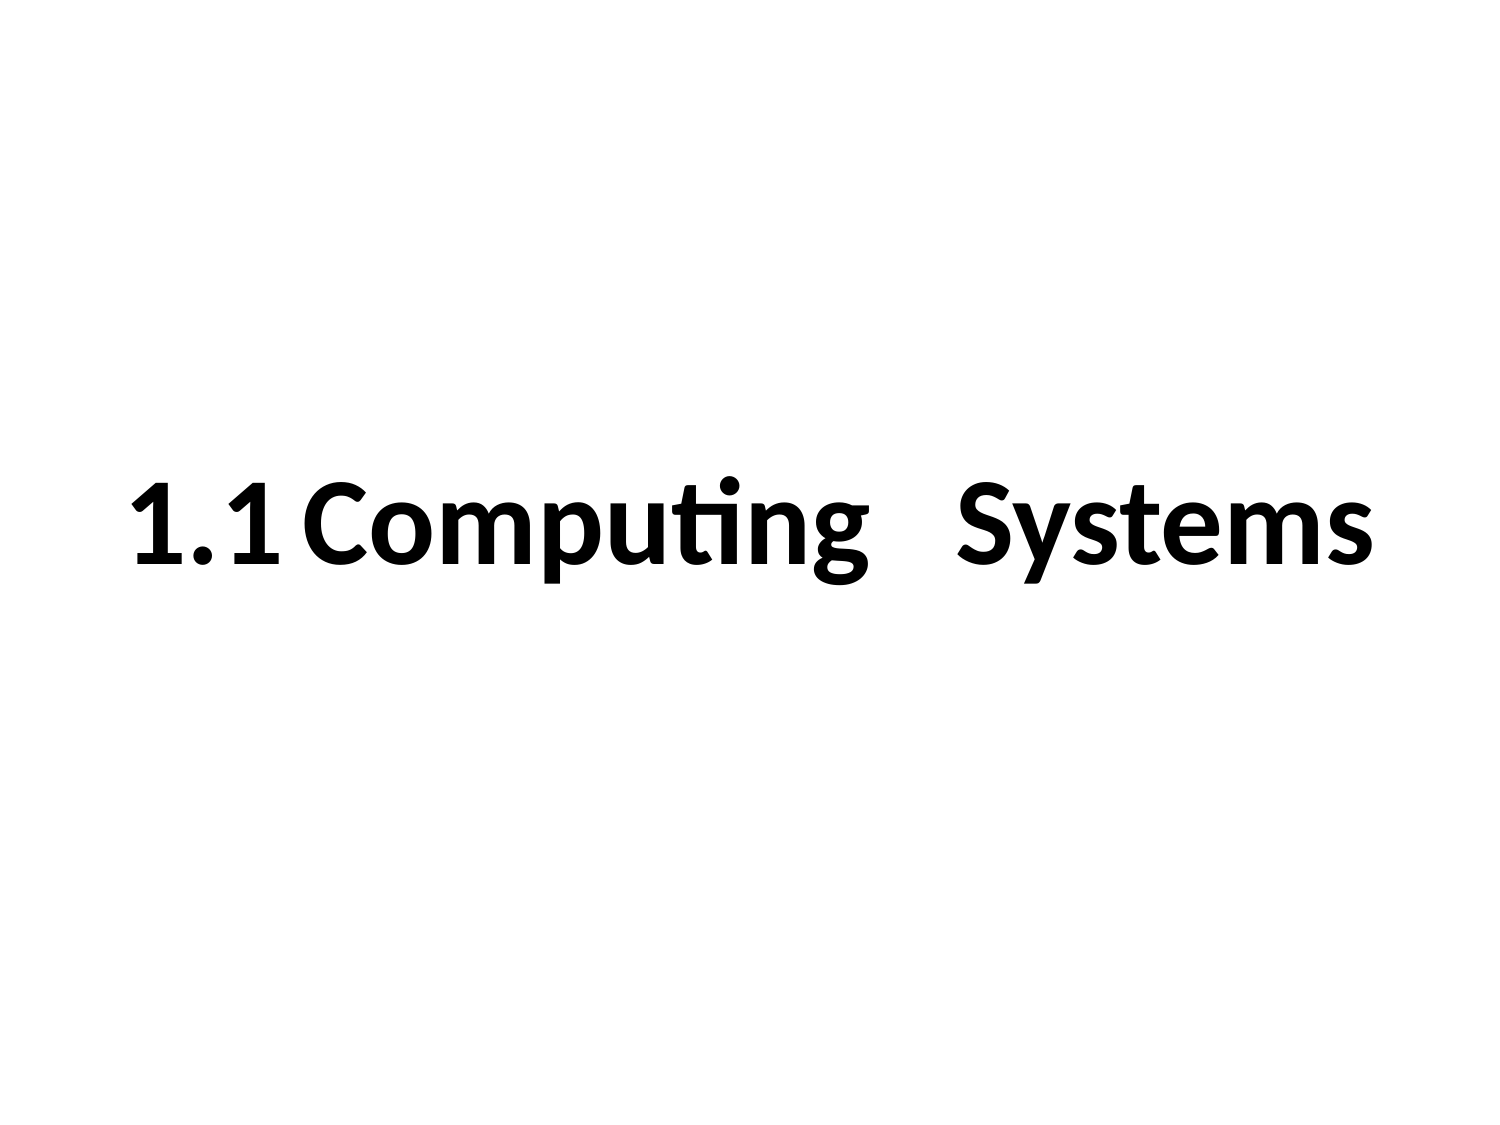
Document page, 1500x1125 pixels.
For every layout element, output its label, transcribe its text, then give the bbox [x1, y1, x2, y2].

title 1.1 Computing Systems [59, 432, 1441, 657]
